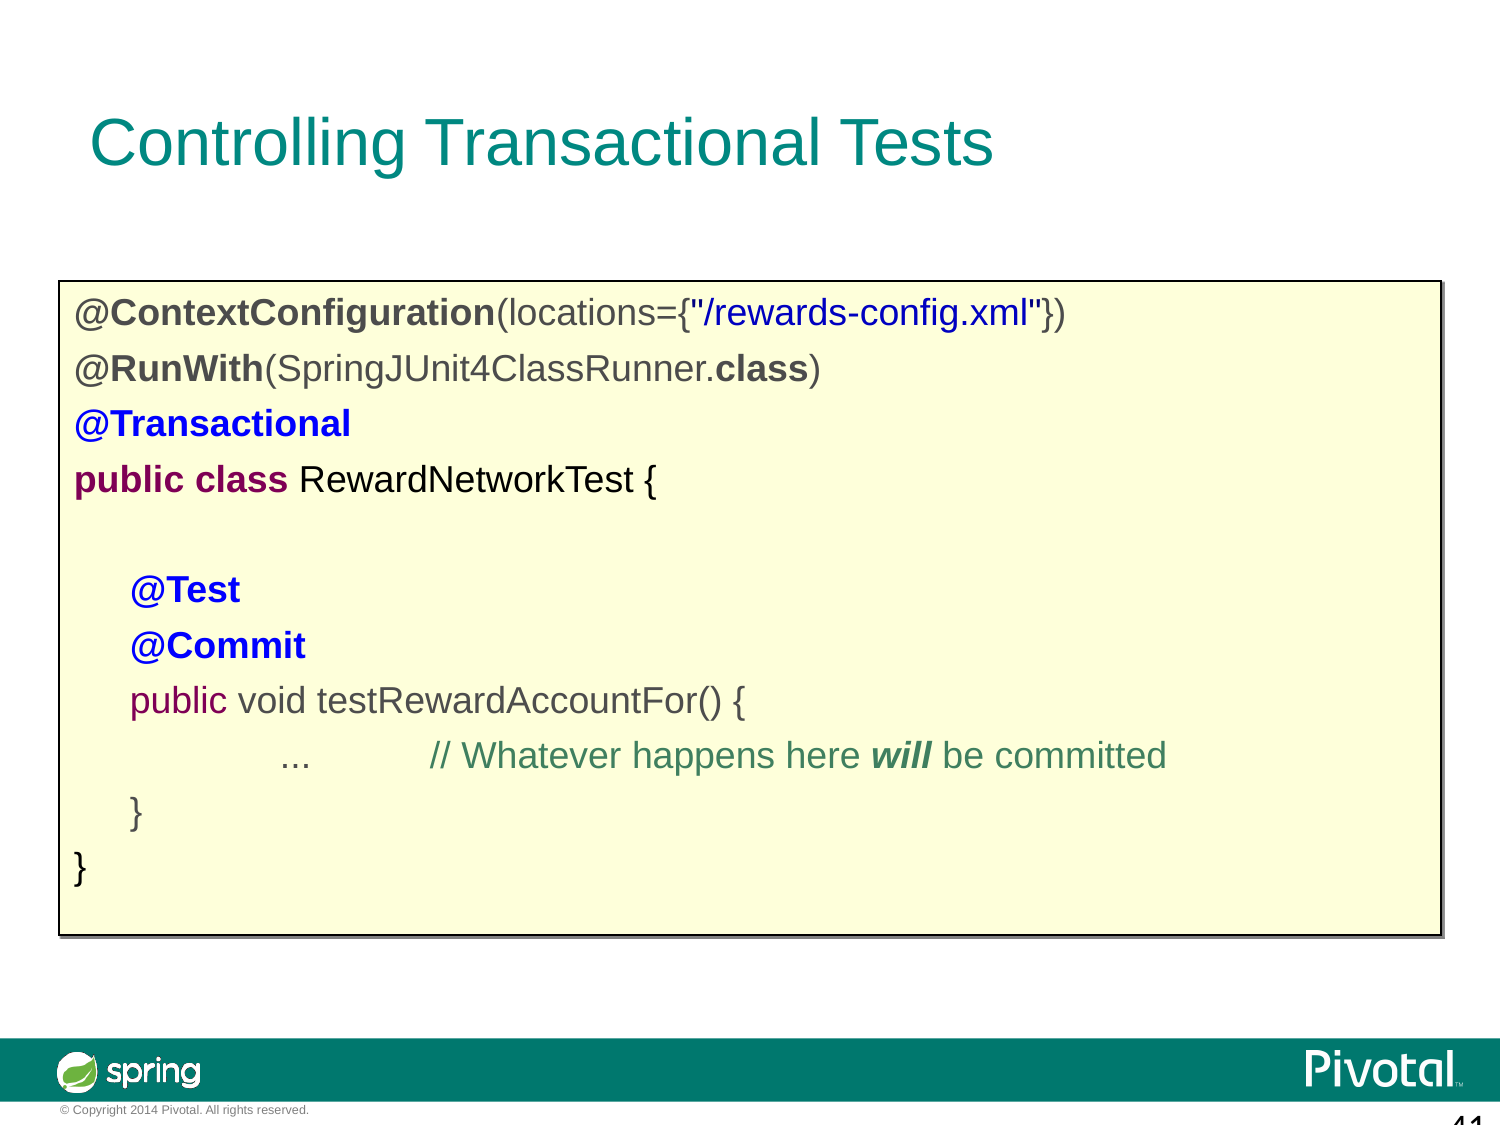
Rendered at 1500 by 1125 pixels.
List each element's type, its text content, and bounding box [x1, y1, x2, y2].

text_box @ContextConfiguration(locations={"/rewards-config.xml"}) @RunWith(SpringJUnit4ClassRunner.class) @Transactional public class RewardNetworkTest { @Test @Commit public void testRewardAccountFor() { ... // Whatever happens here will be committed } } [58, 280, 1442, 936]
picture [1306, 1050, 1463, 1087]
picture [32, 1041, 210, 1103]
title Controlling Transactional Tests [75, 37, 1425, 241]
